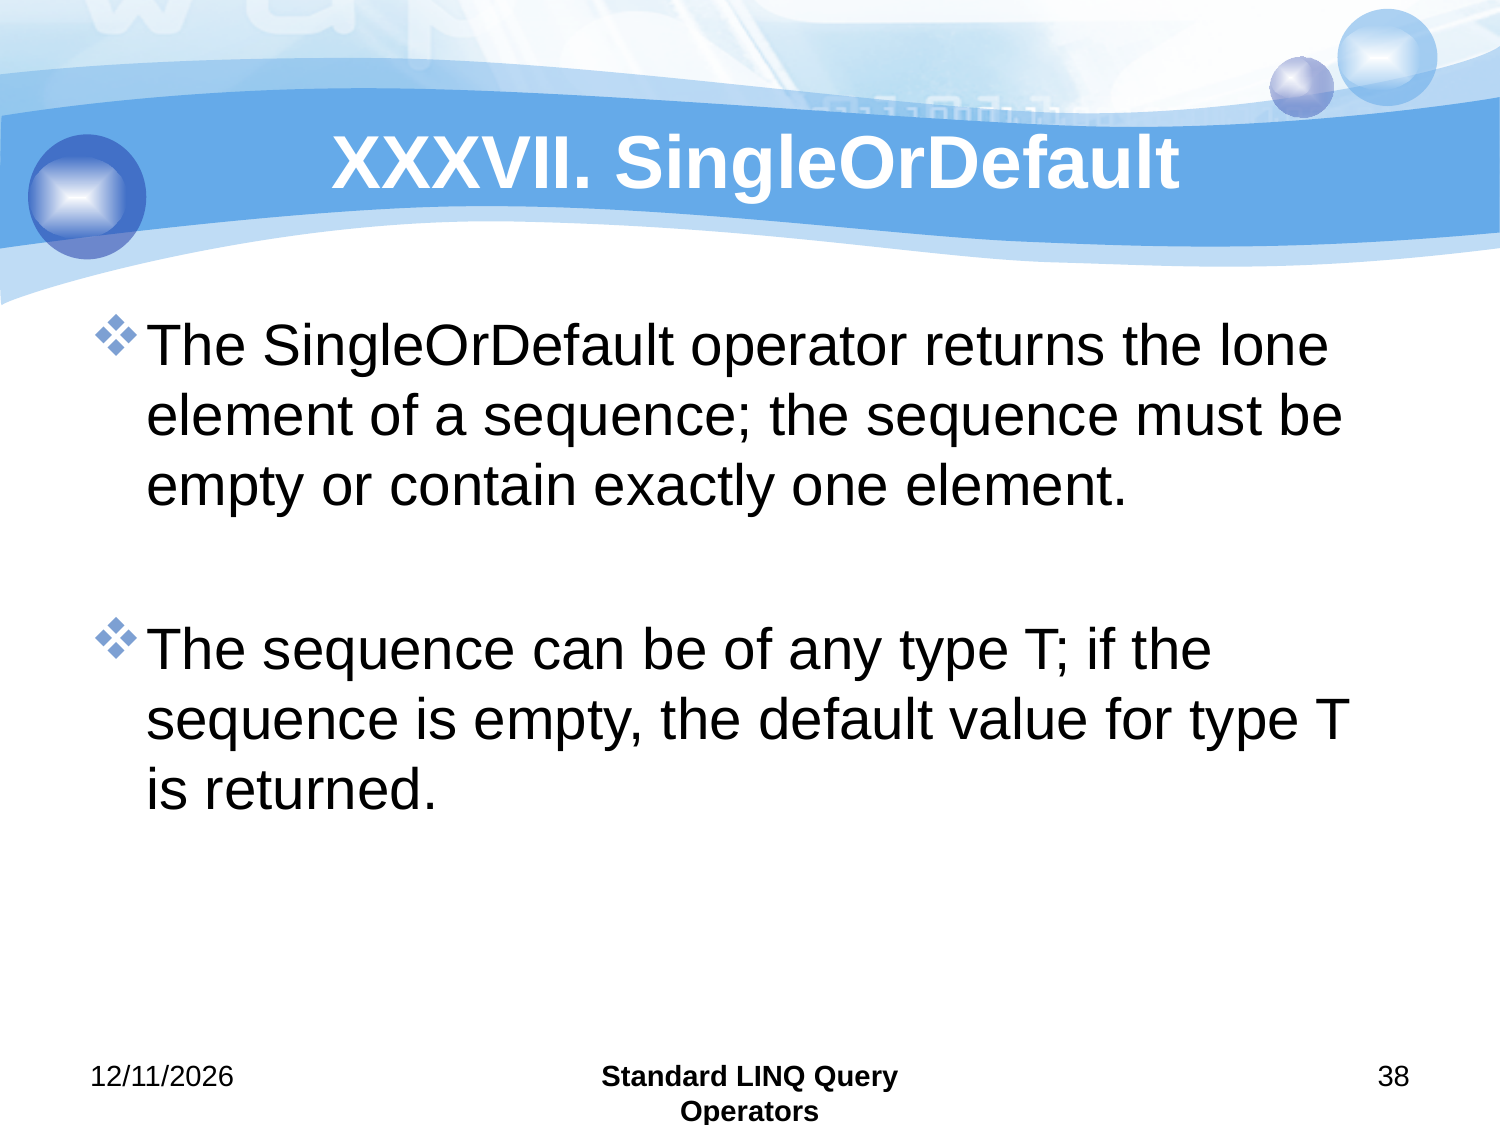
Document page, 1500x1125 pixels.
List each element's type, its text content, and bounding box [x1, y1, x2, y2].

title XXXVII. SingleOrDefault [149, 112, 1363, 206]
footer Standard LINQ Query Operators [512, 1049, 988, 1103]
slide_number 38 [1074, 1049, 1426, 1103]
list The SingleOrDefault operator returns the lone element of a sequence; the sequence must be empty or contain exactly one element. The sequence can be of any type T; if the sequence is empty, the default value for type T is returned. [74, 299, 1426, 1038]
picture [0, 0, 1500, 112]
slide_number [74, 1049, 426, 1103]
